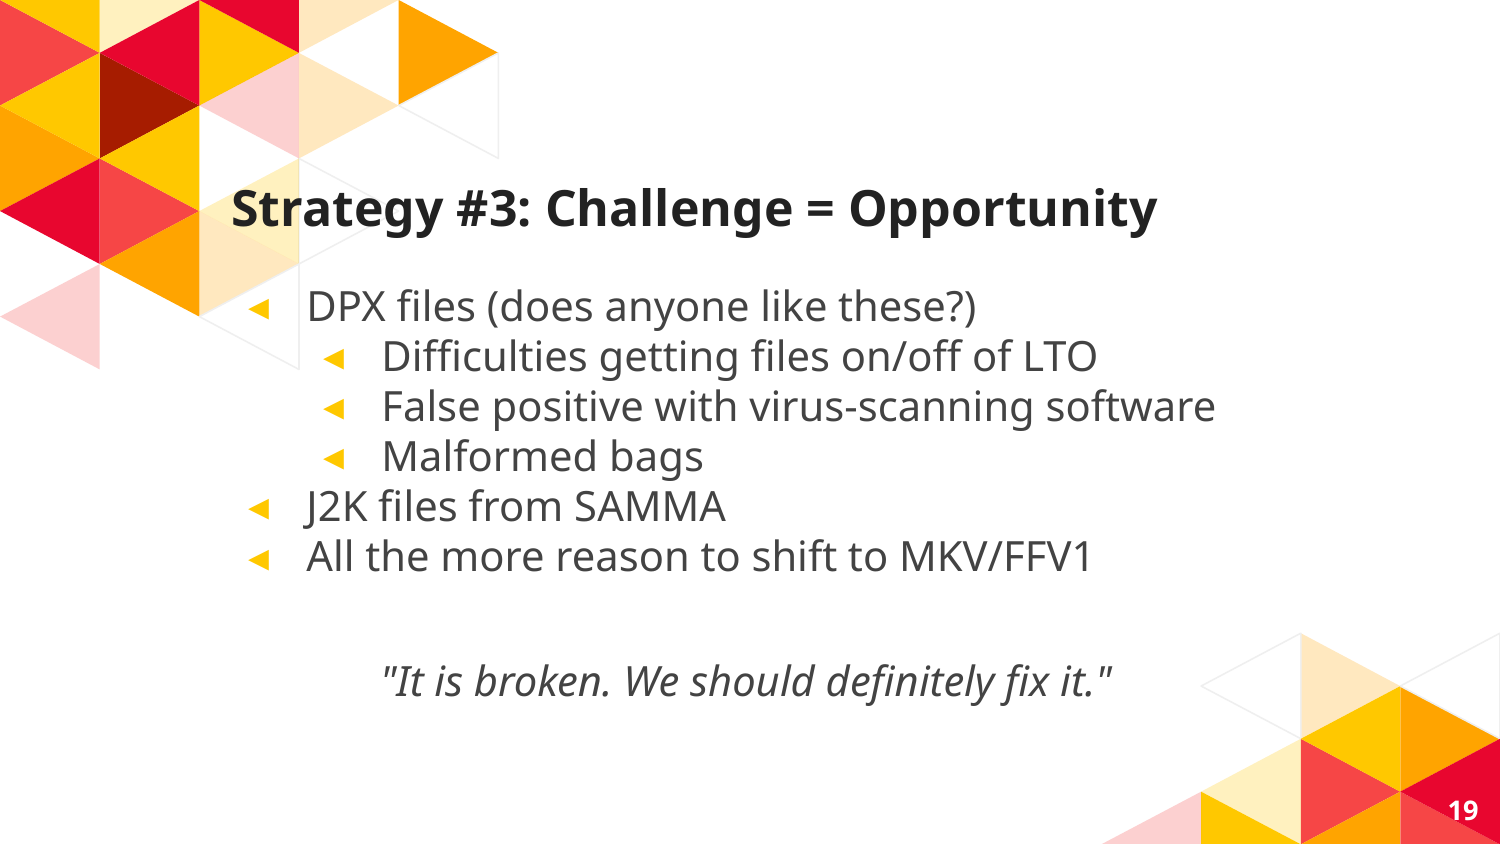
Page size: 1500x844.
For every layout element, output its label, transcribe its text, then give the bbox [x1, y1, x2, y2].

title Strategy #3: Challenge = Opportunity [216, 142, 1276, 252]
slide_number 19 [1403, 779, 1494, 844]
list DPX files (does anyone like these?) Difficulties getting files on/off of LTO False positive with virus-scanning software Malformed bags J2K files from SAMMA All the more reason to shift to MKV/FFV1 "It is broken. We should definitely fix it." [216, 264, 1276, 741]
